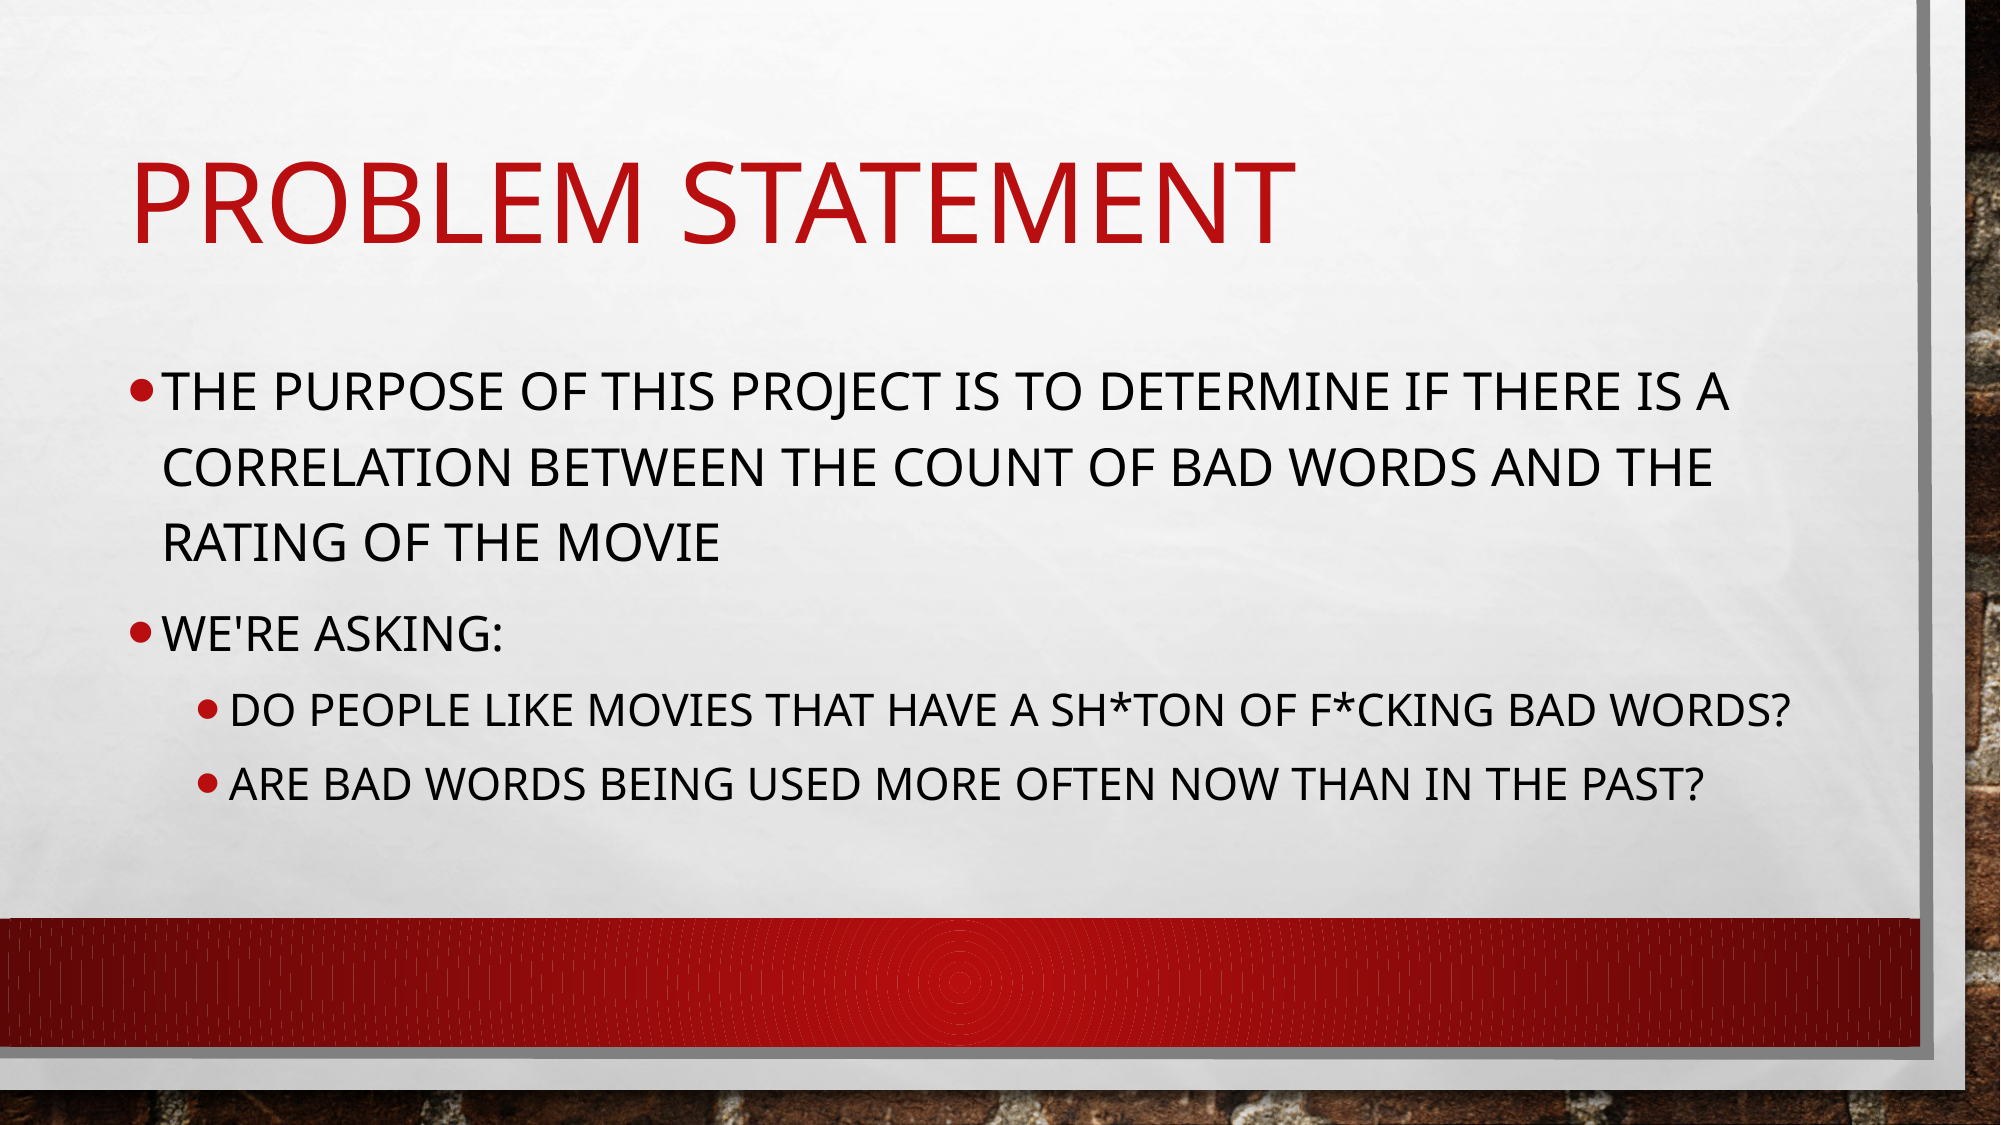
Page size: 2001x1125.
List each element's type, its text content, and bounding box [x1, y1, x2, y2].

picture [0, 0, 2000, 1125]
title Problem Statement [112, 112, 1818, 302]
list The purpose of this project is to determine if there is a correlation between the count of bad words and the rating of the movie We're asking: Do people like movies that have a sh*ton of f*cking bad words? Are bad words being used more often now than in the past? [112, 338, 1818, 882]
